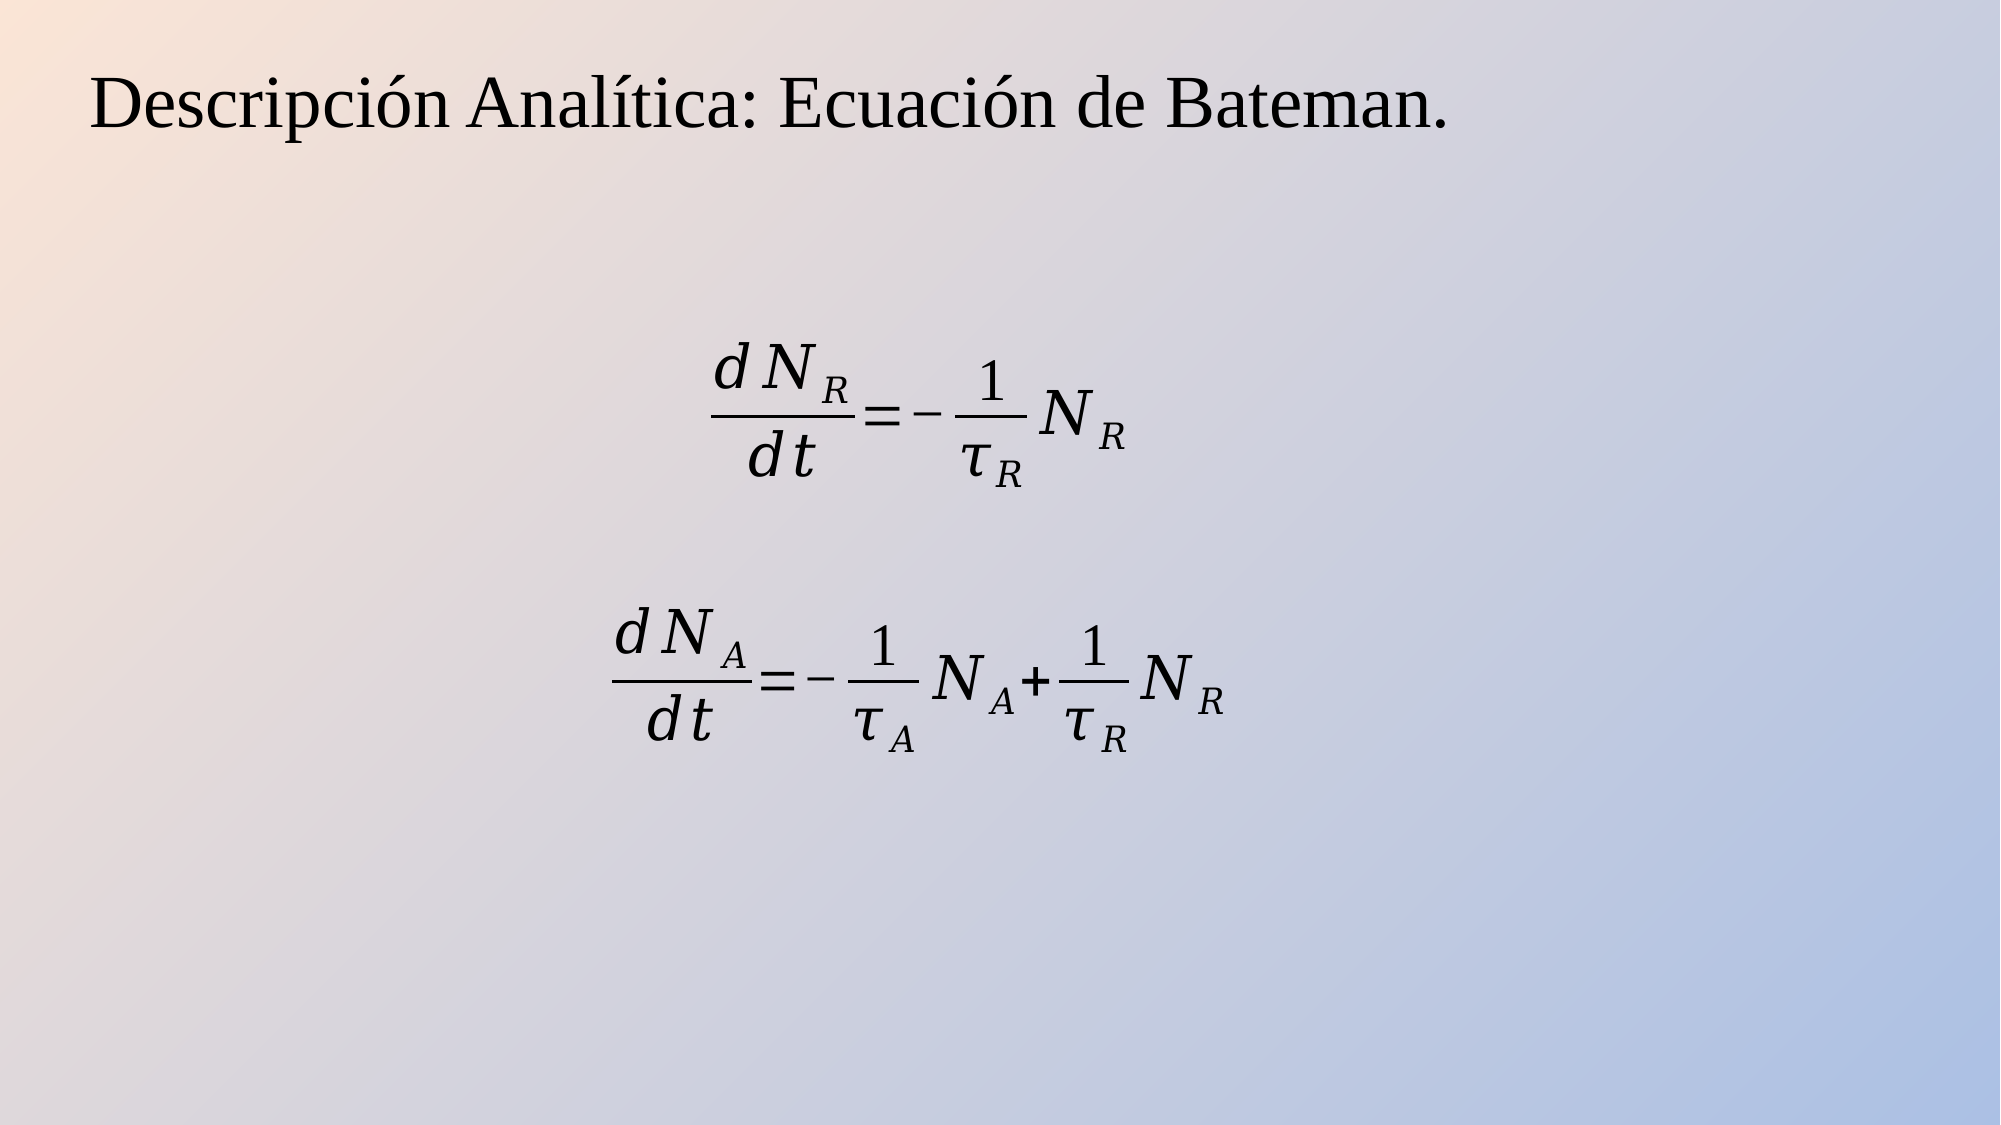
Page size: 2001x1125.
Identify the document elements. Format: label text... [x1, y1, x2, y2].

text_box Descripción Analítica: Ecuación de Bateman. [74, 45, 1467, 150]
